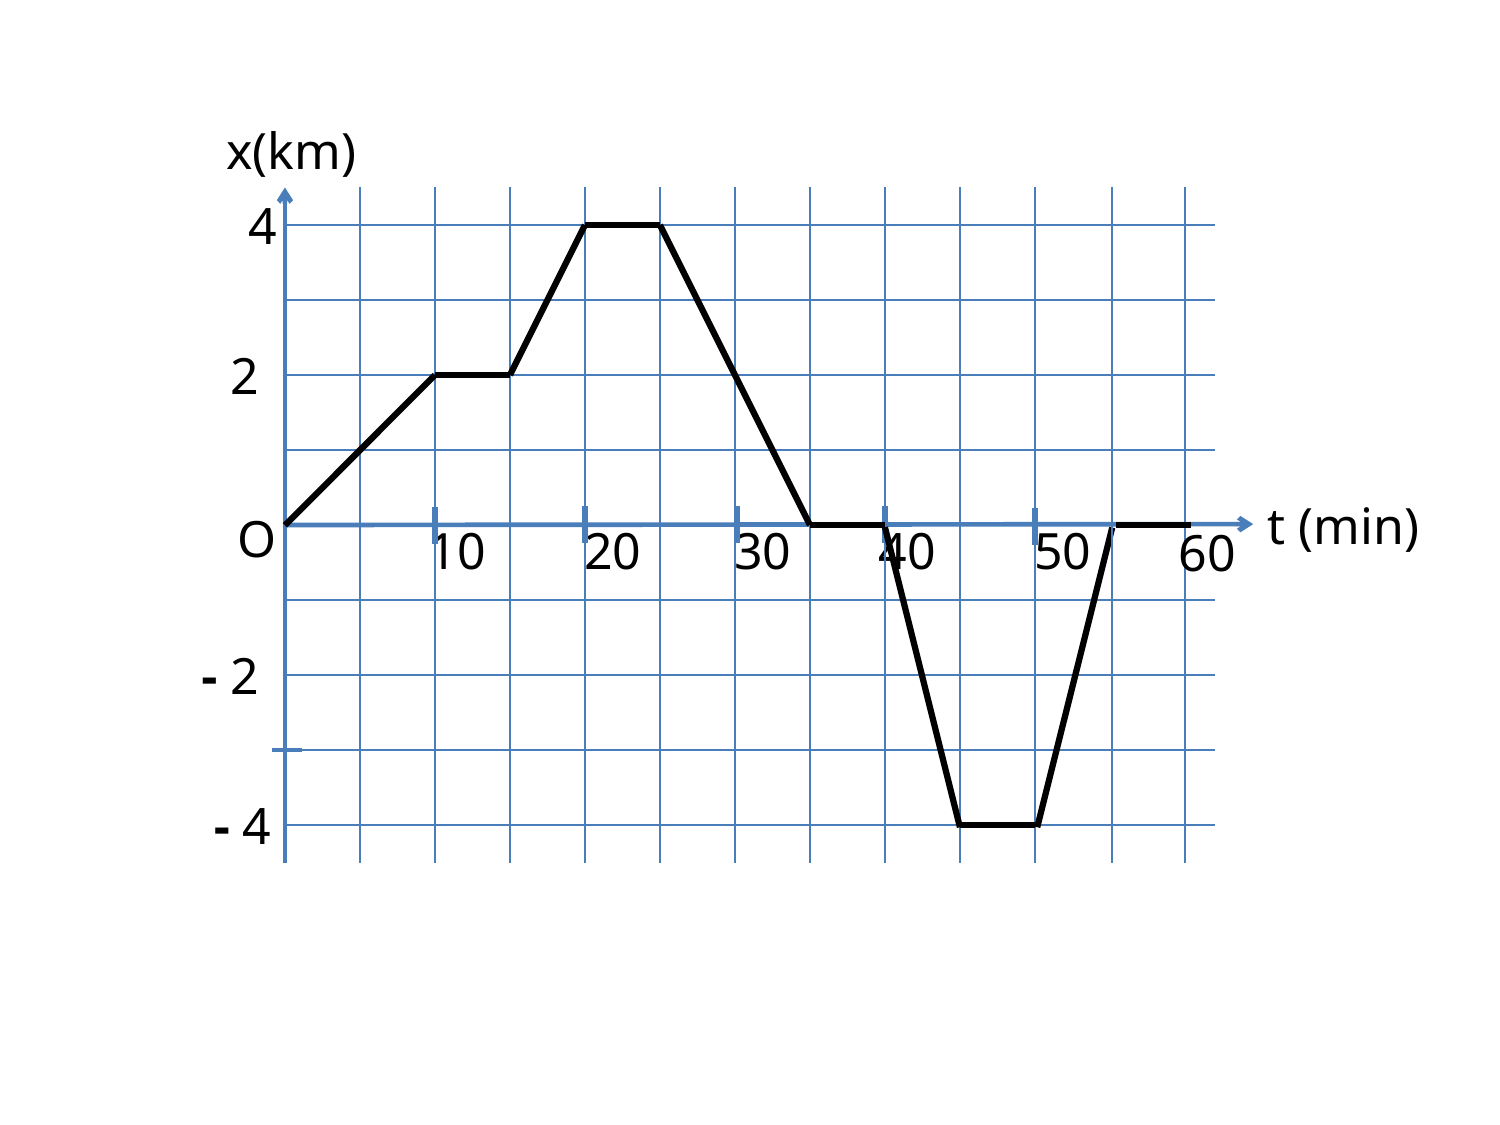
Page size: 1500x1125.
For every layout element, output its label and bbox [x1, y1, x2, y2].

text_box [187, 112, 1436, 863]
